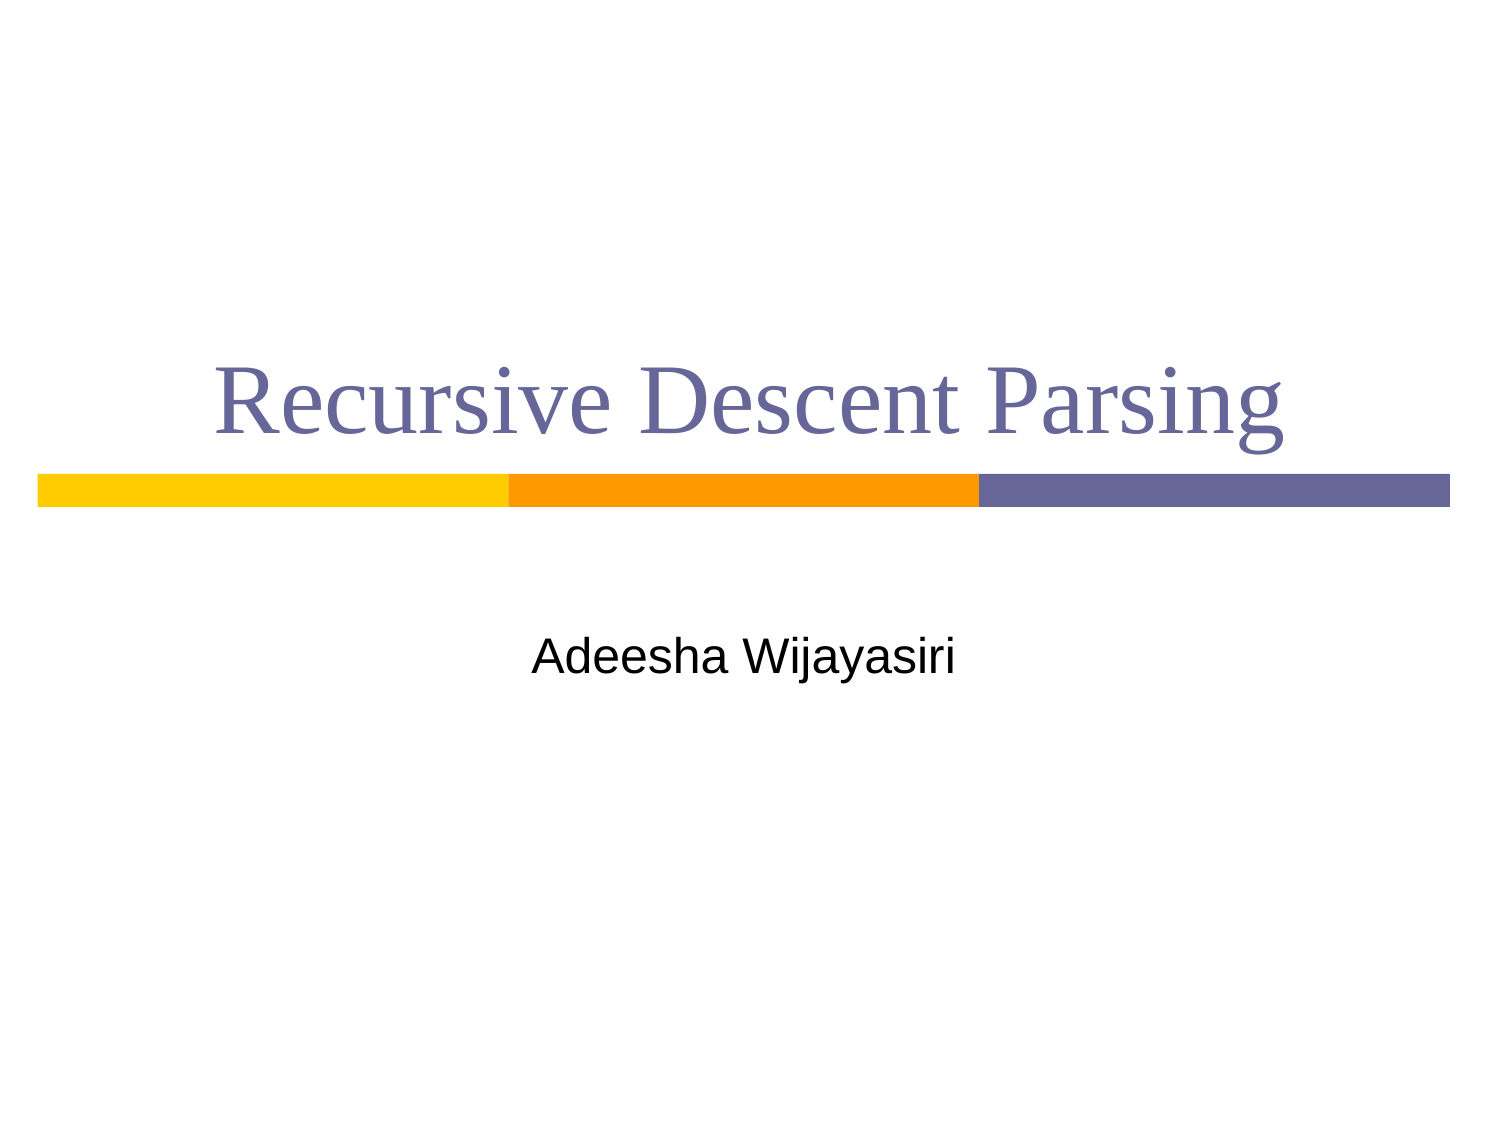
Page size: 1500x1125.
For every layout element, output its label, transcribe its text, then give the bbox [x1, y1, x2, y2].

title Recursive Descent Parsing [112, 112, 1388, 462]
subtitle Adeesha Wijayasiri [37, 536, 1450, 899]
